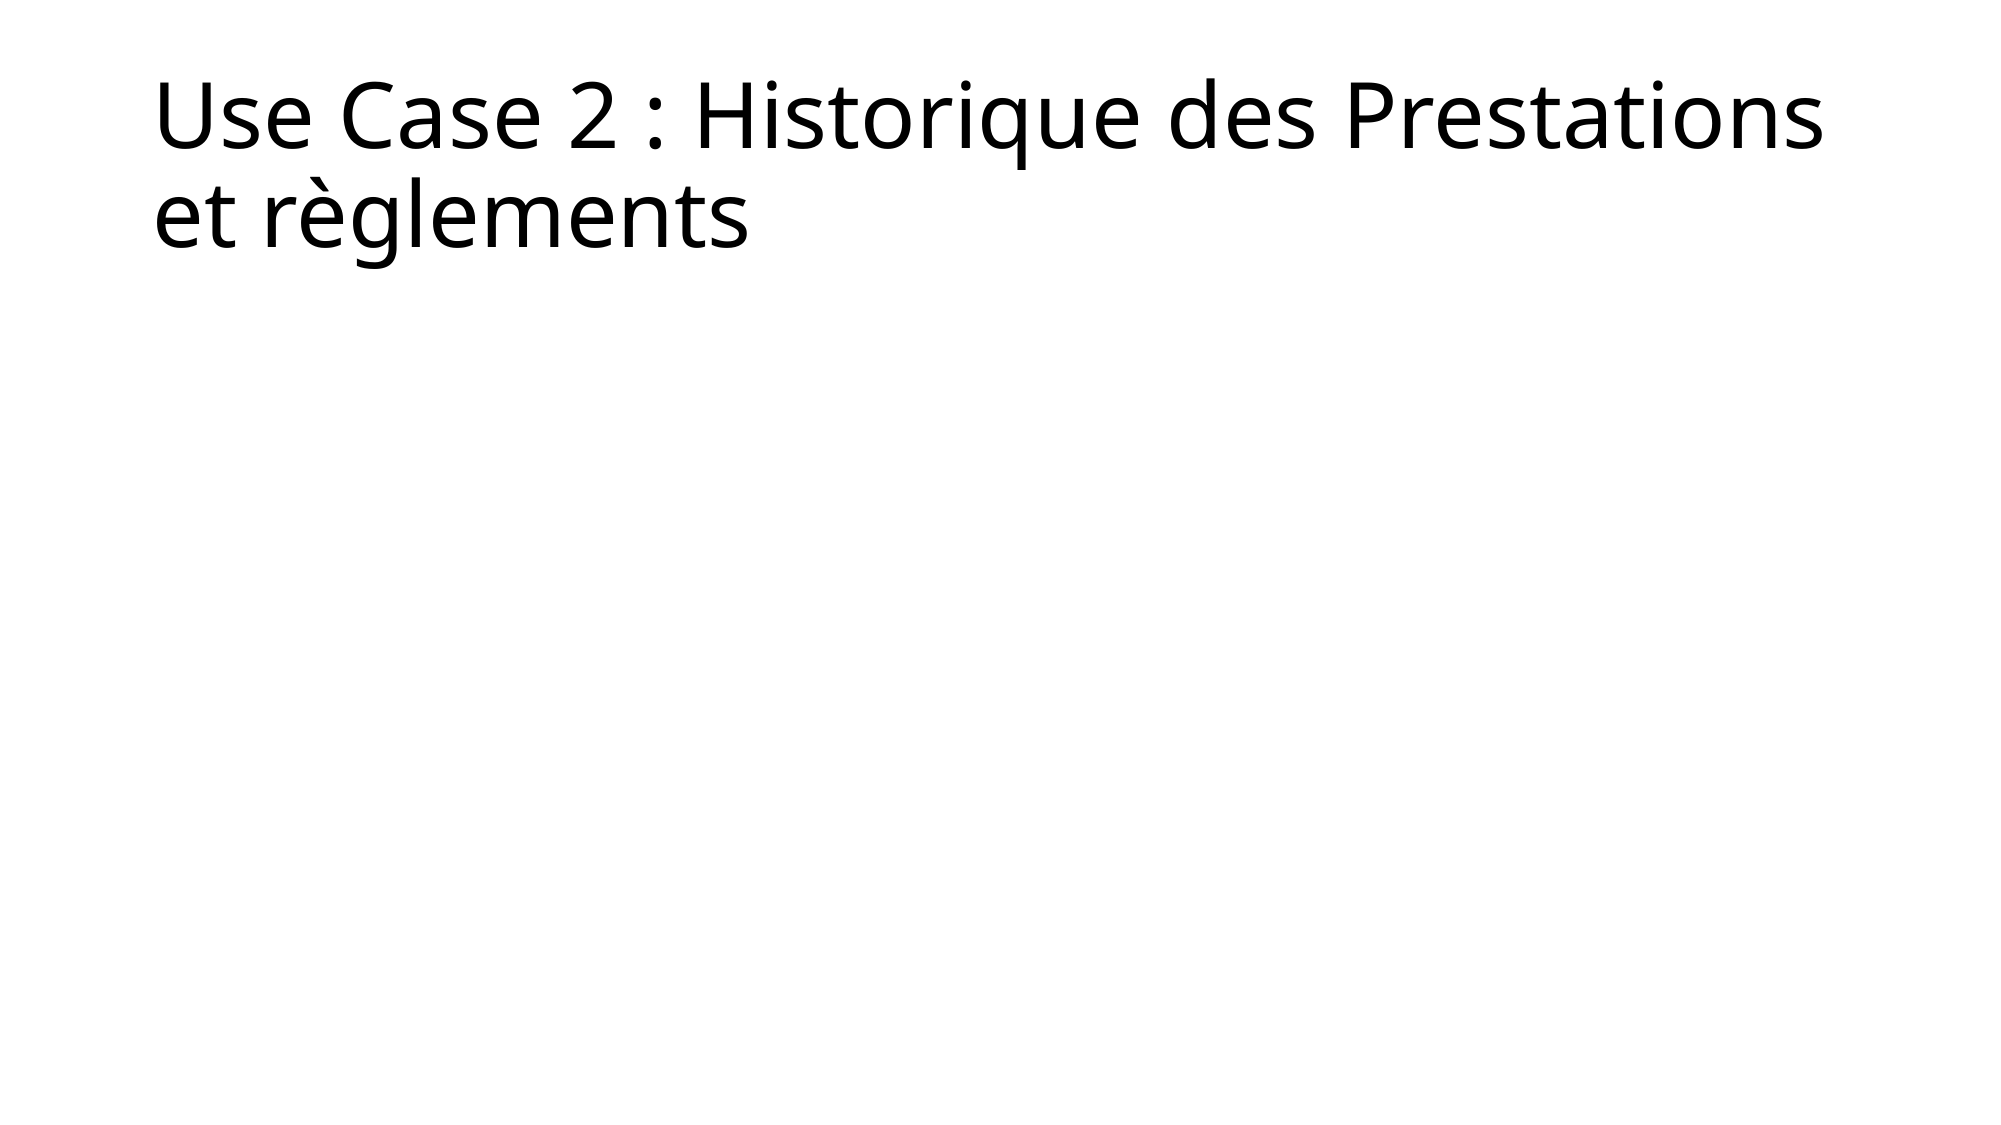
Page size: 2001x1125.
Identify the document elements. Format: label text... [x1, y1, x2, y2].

title Use Case 2 : Historique des Prestations et règlements [137, 59, 1863, 278]
